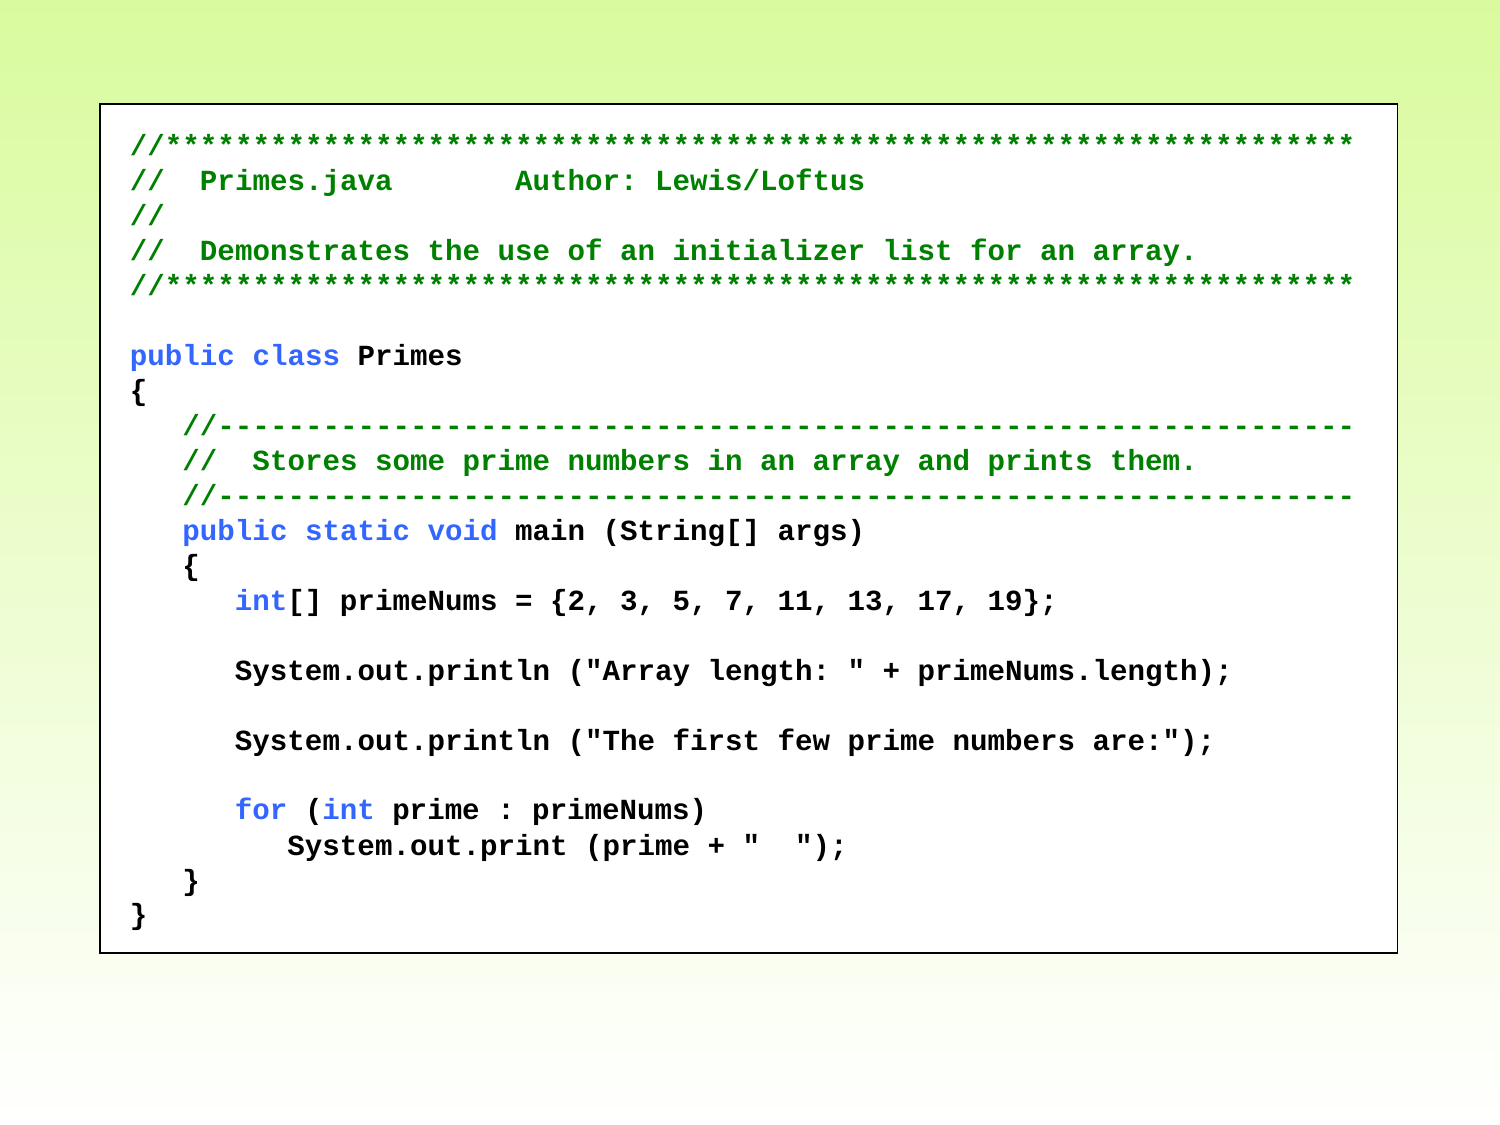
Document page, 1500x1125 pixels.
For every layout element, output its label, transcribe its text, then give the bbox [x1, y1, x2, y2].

text_box //******************************************************************** // Primes.java Author: Lewis/Loftus // // Demonstrates the use of an initializer list for an array. //******************************************************************** public class Primes { //----------------------------------------------------------------- // Stores some prime numbers in an array and prints them. //----------------------------------------------------------------- public static void main (String[] args) { int[] primeNums = {2, 3, 5, 7, 11, 13, 17, 19}; System.out.println ("Array length: " + primeNums.length); System.out.println ("The first few prime numbers are:"); for (int prime : primeNums) System.out.print (prime + " "); } } [99, 104, 1398, 954]
